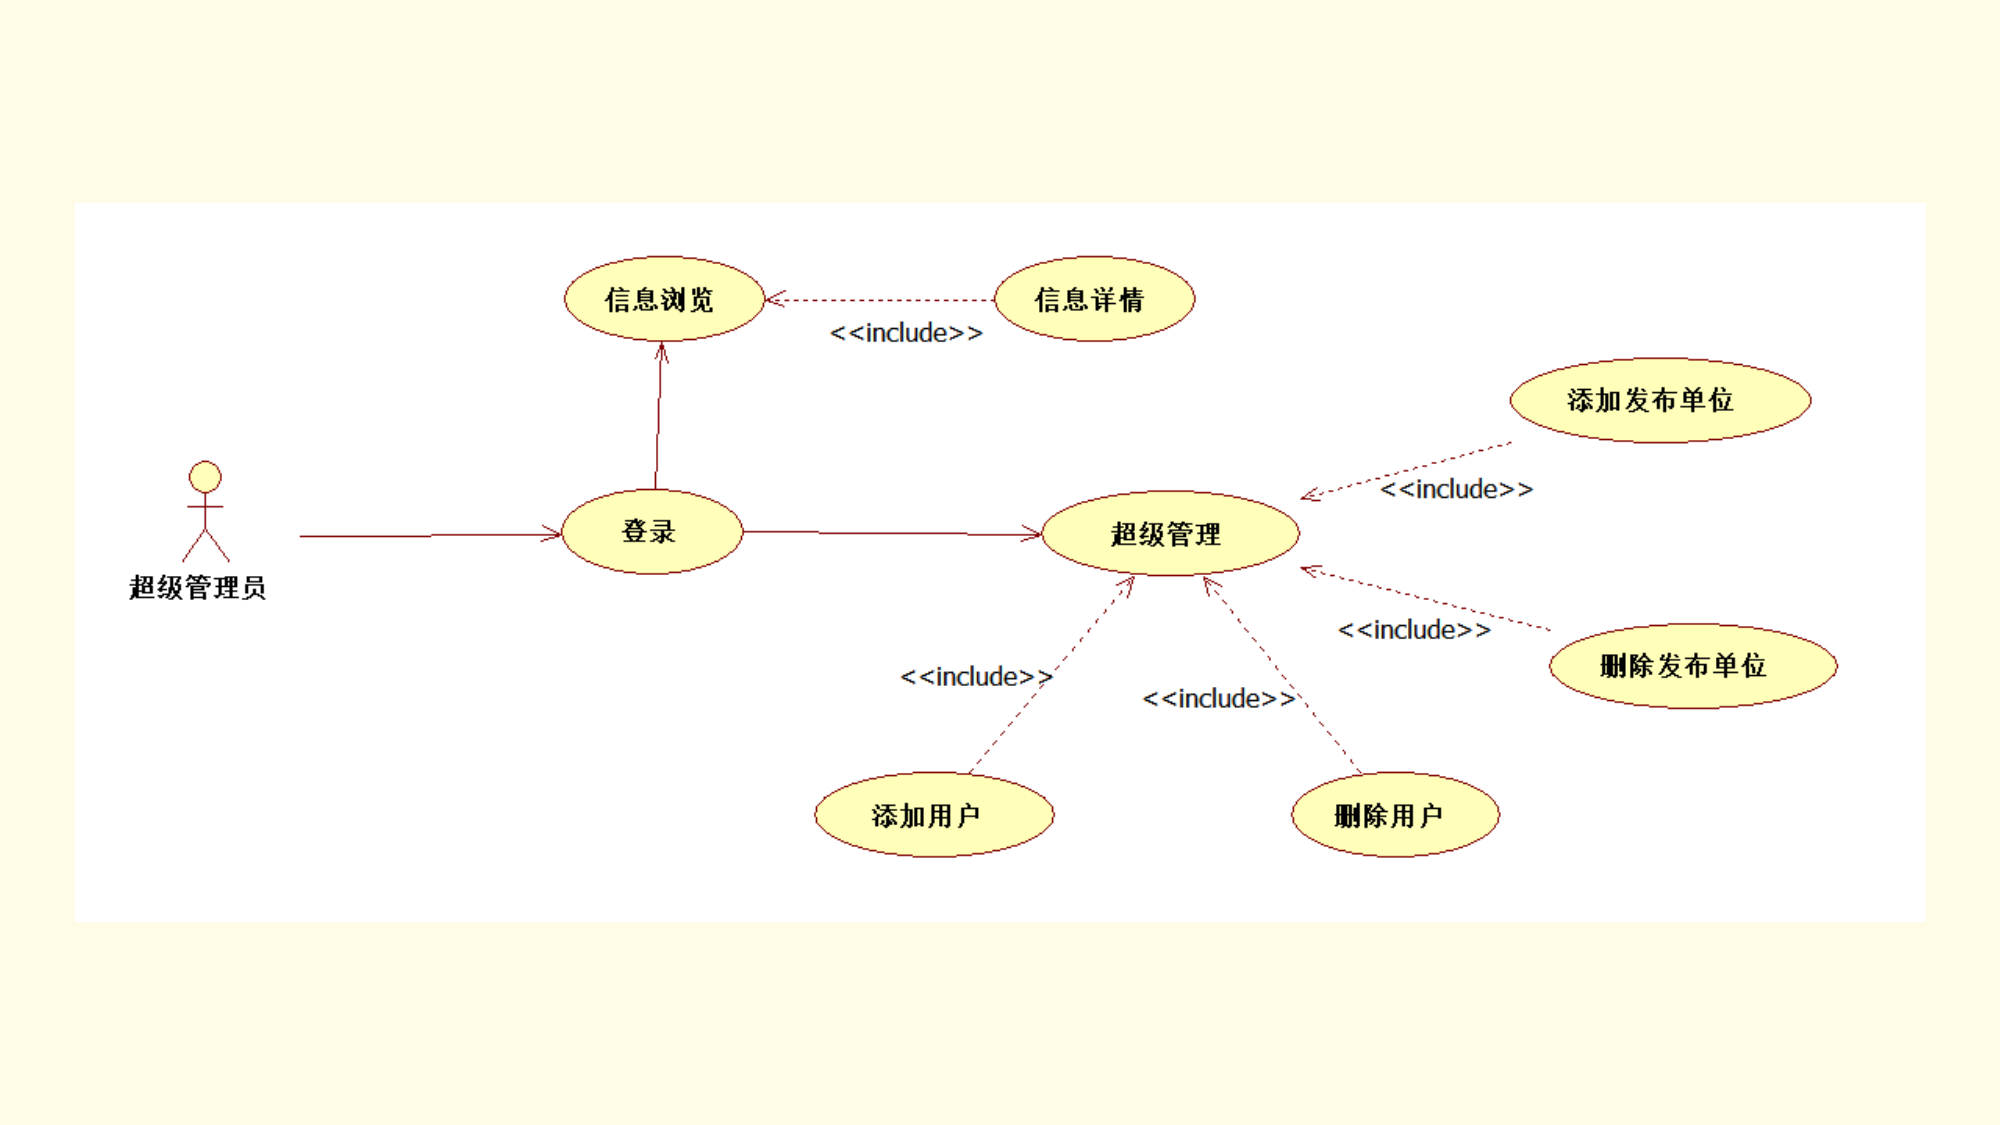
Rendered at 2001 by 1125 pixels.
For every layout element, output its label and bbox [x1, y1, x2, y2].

picture [74, 202, 1926, 923]
